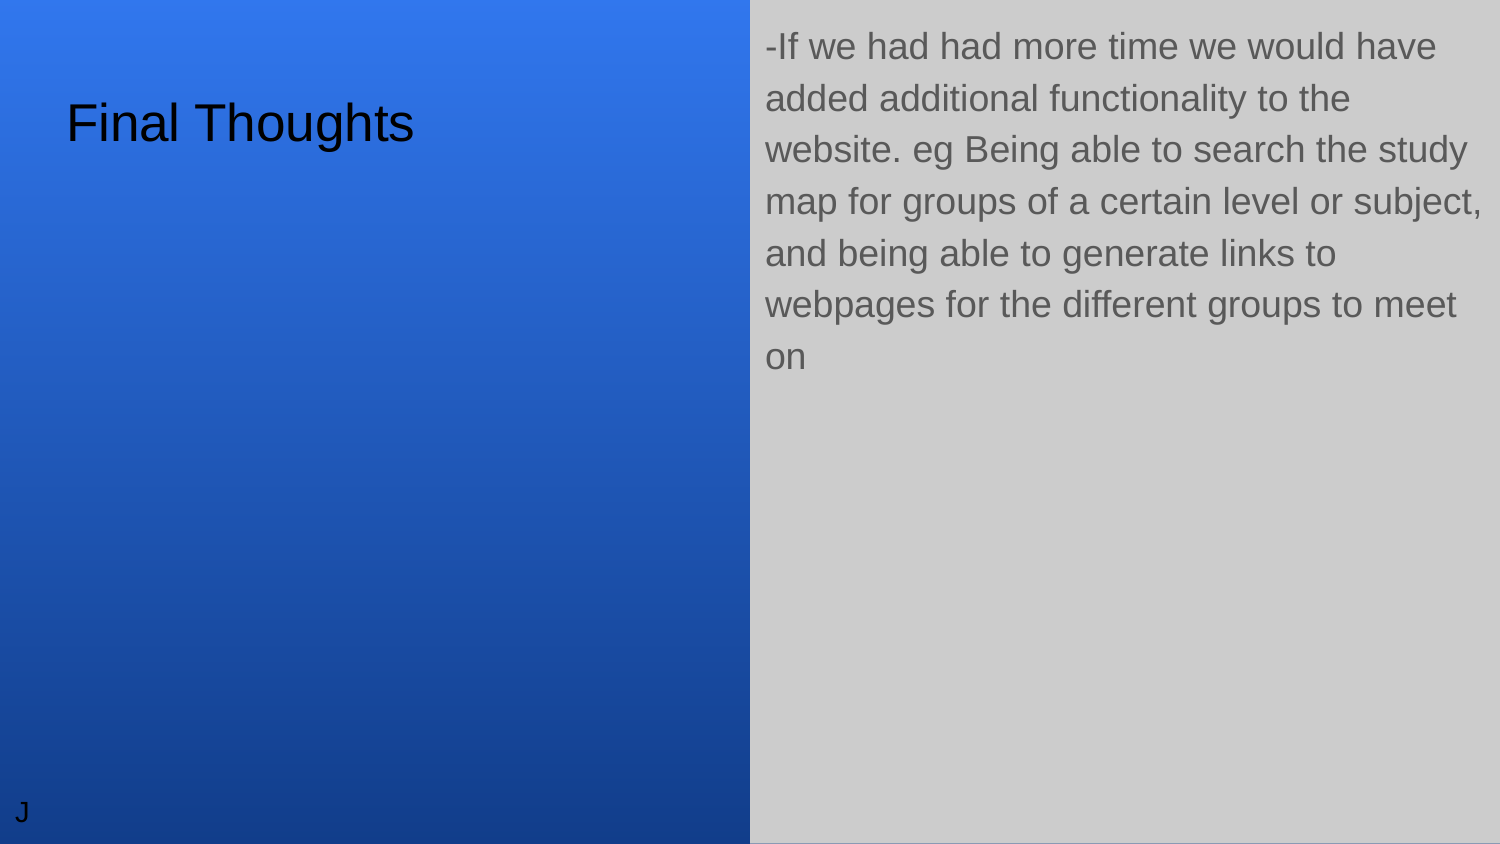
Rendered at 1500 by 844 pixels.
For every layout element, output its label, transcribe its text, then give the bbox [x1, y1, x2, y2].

list -If we had had more time we would have added additional functionality to the website. eg Being able to search the study map for groups of a certain level or subject, and being able to generate links to webpages for the different groups to meet on [750, 0, 1500, 844]
text_box J [0, 778, 43, 843]
title Final Thoughts [51, 72, 750, 167]
